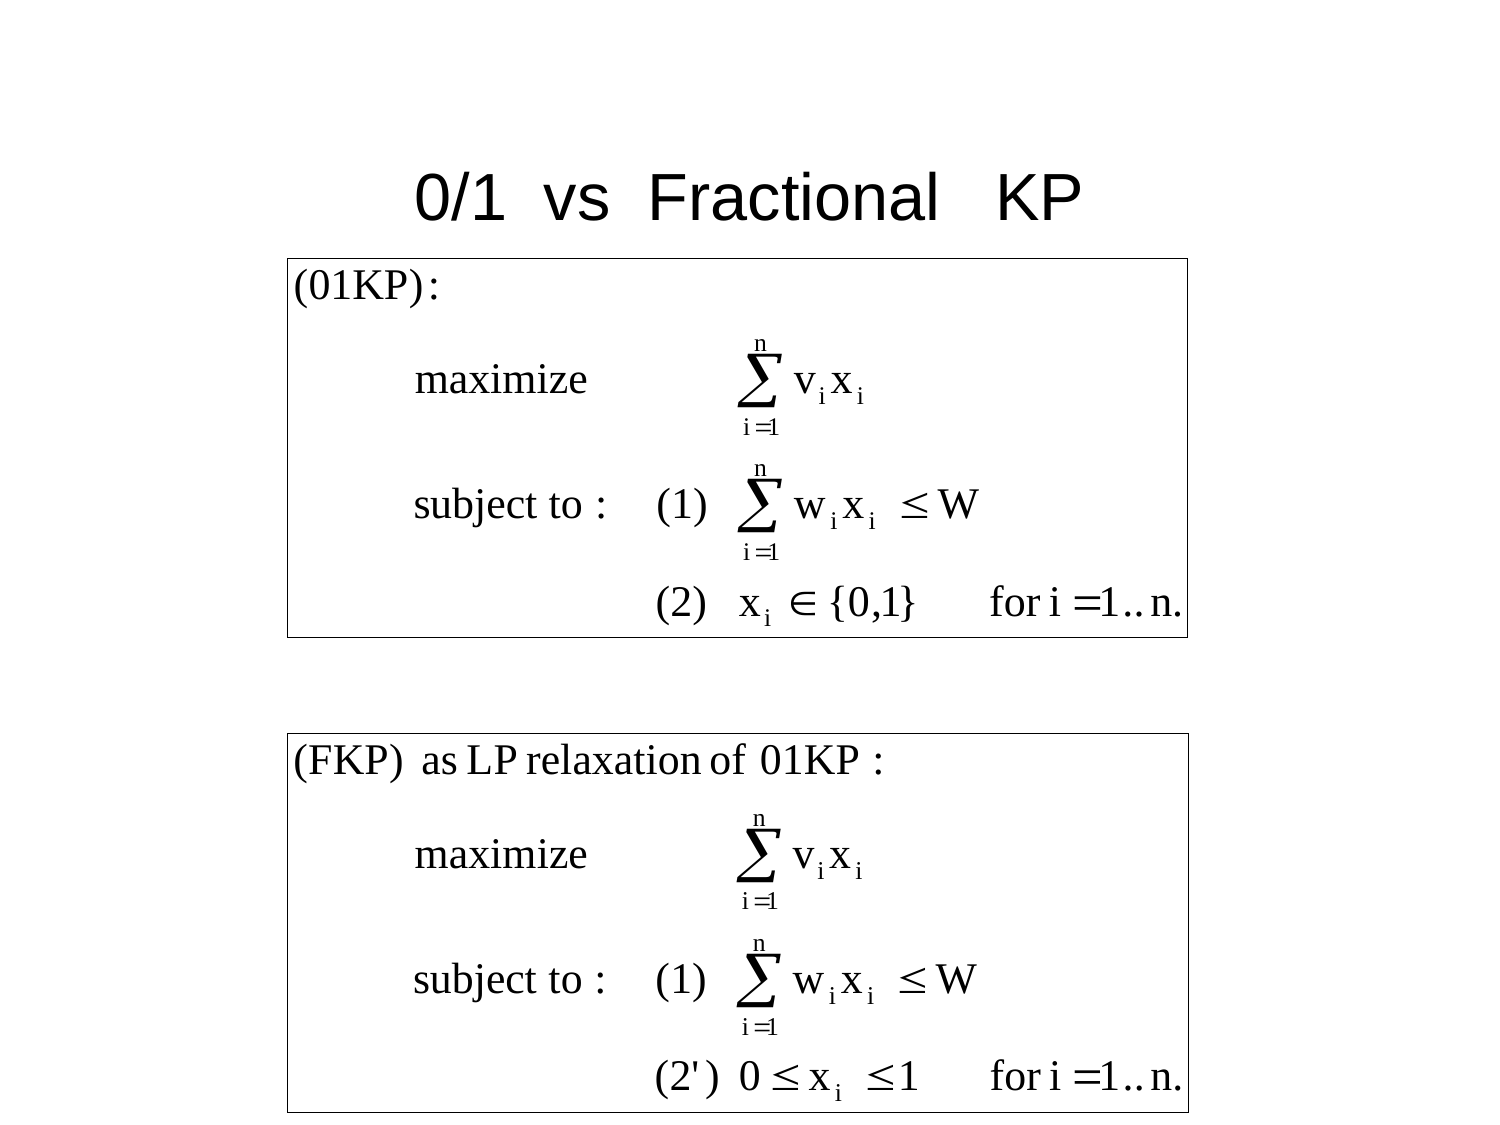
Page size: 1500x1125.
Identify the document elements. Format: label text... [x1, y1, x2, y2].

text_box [287, 732, 1189, 1113]
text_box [287, 257, 1188, 638]
title 0/1 vs Fractional KP [112, 99, 1388, 288]
